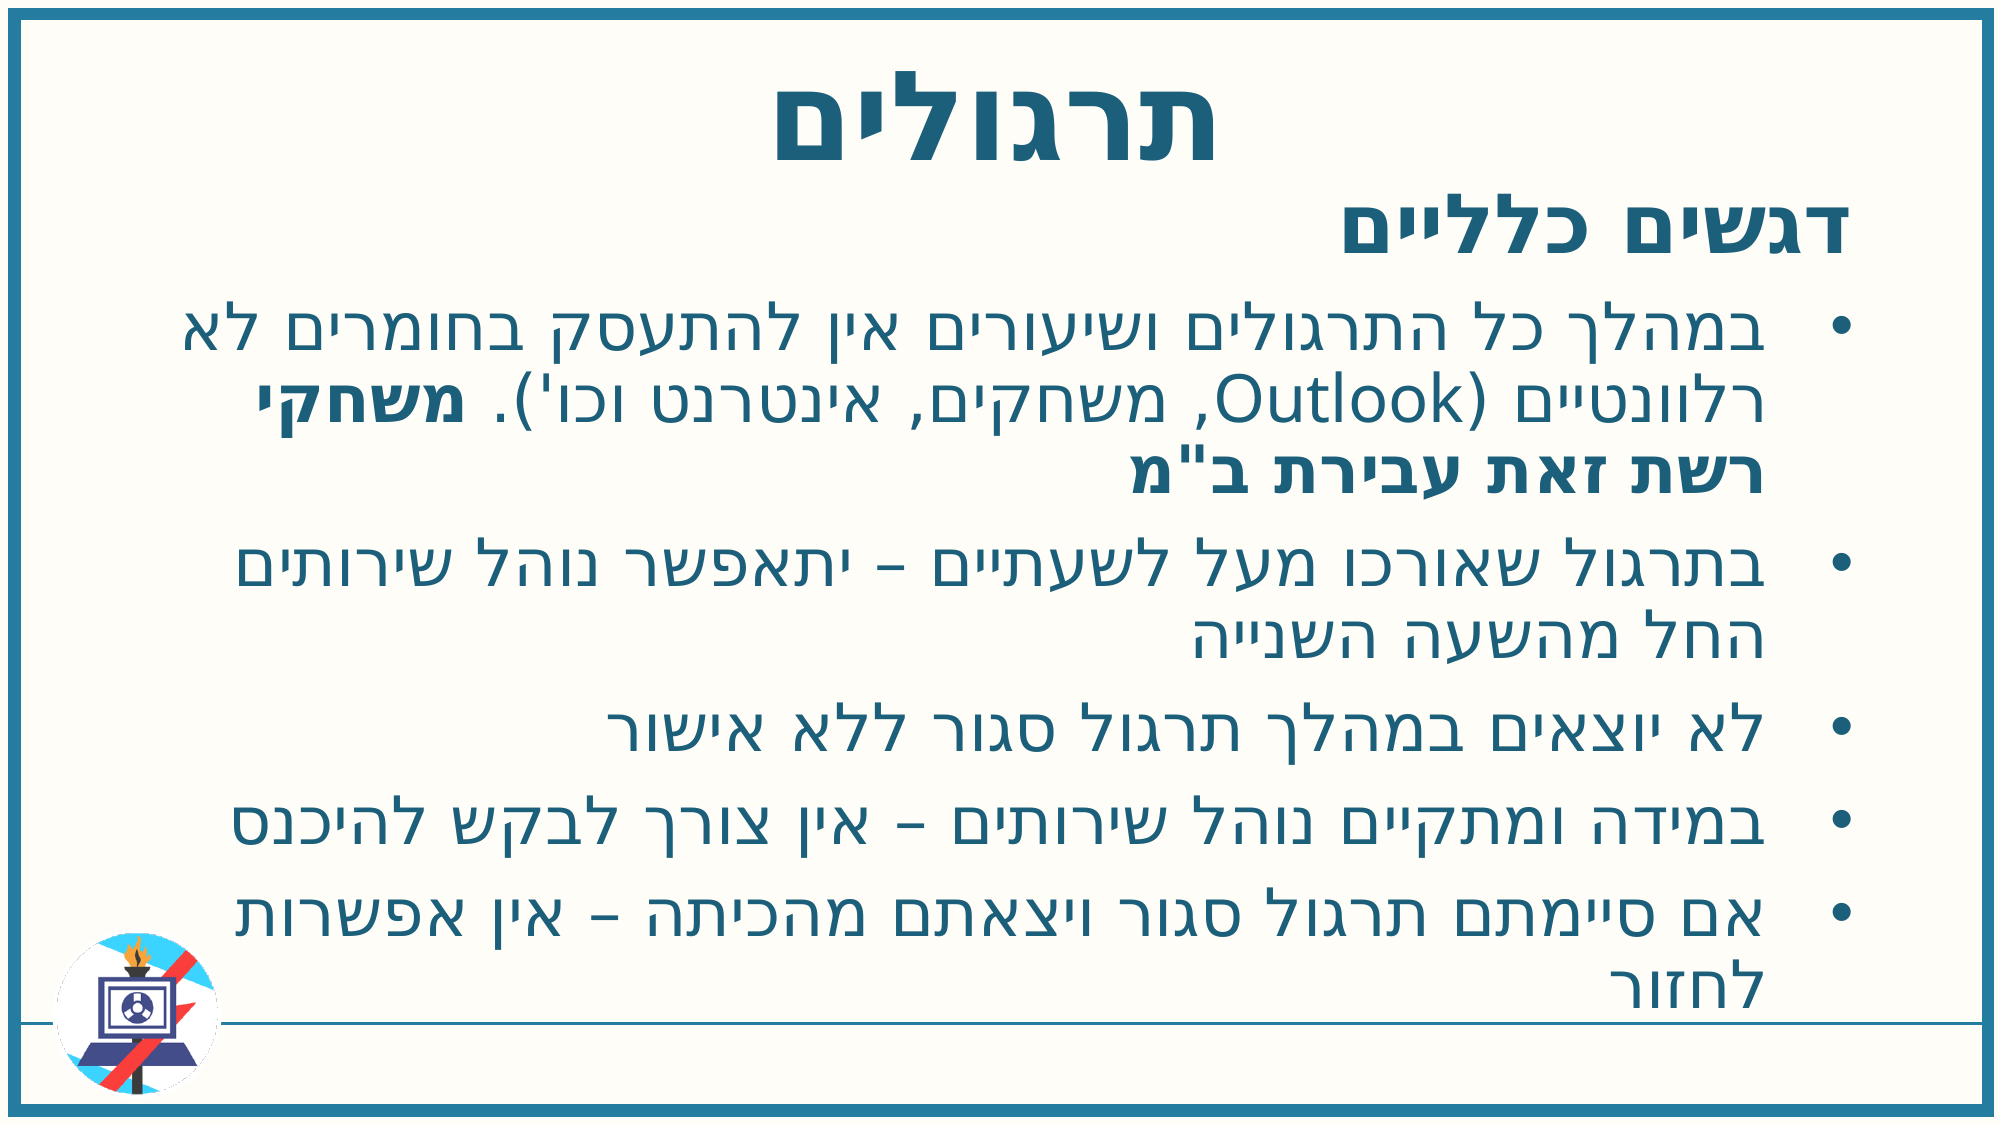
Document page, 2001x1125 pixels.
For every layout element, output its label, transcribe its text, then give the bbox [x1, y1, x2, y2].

list ​מגיעים לבסיס בכל בוקר גם אם לא מרגישים בטוב, לא מחליטים על דעת עצמכם להישאר באכסניה או בבית.​ לא מרגישים טוב בסופ"ש – ניתן ללכת לרופא. יש ליידע את המפק"צ לפני התור ולאחריו. יום מחלה = גימלים​ יום גימל הוא פקודה לכל דבר – עליכם להישאר בבית במשך כל חופשת המחלה​ פטורים רפואיים חלים עד סוף הקורס ​ [52, 928, 222, 1098]
list תרגולים [133, 45, 1859, 174]
list דגשים כלליים במהלך כל התרגולים ושיעורים אין להתעסק בחומרים לא רלוונטיים (Outlook, משחקים, אינטרנט וכו'). משחקי רשת זאת עבירת ב"מ בתרגול שאורכו מעל לשעתיים – יתאפשר נוהל שירותים החל מהשעה השנייה לא יוצאים במהלך תרגול סגור ללא אישור במידה ומתקיים נוהל שירותים – אין צורך לבקש להיכנס אם סיימתם תרגול סגור ויצאתם מהכיתה – אין אפשרות לחזור [123, 174, 1868, 800]
